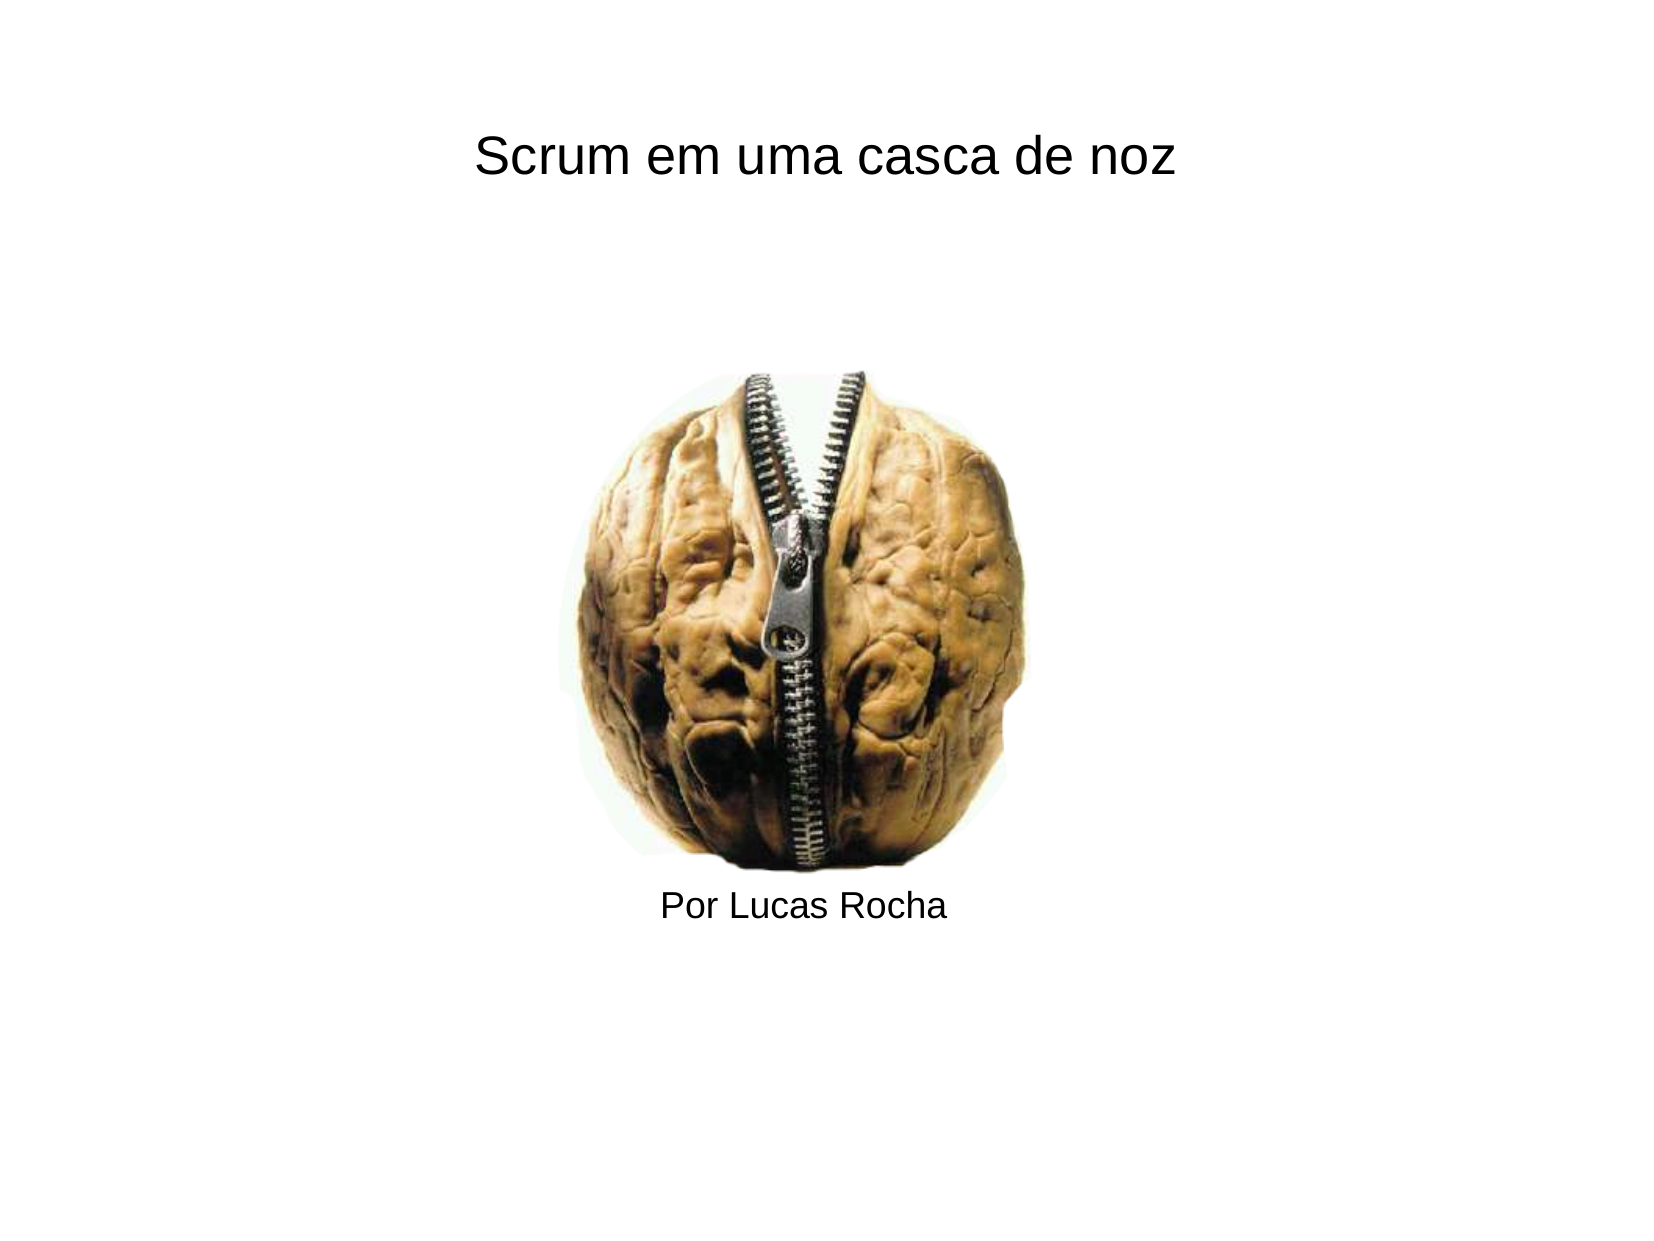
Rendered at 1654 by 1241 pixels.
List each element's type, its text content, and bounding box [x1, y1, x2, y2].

text_box Scrum em uma casca de noz [82, 49, 1571, 257]
picture [523, 342, 1087, 955]
text_box Por Lucas Rocha [484, 873, 1123, 990]
